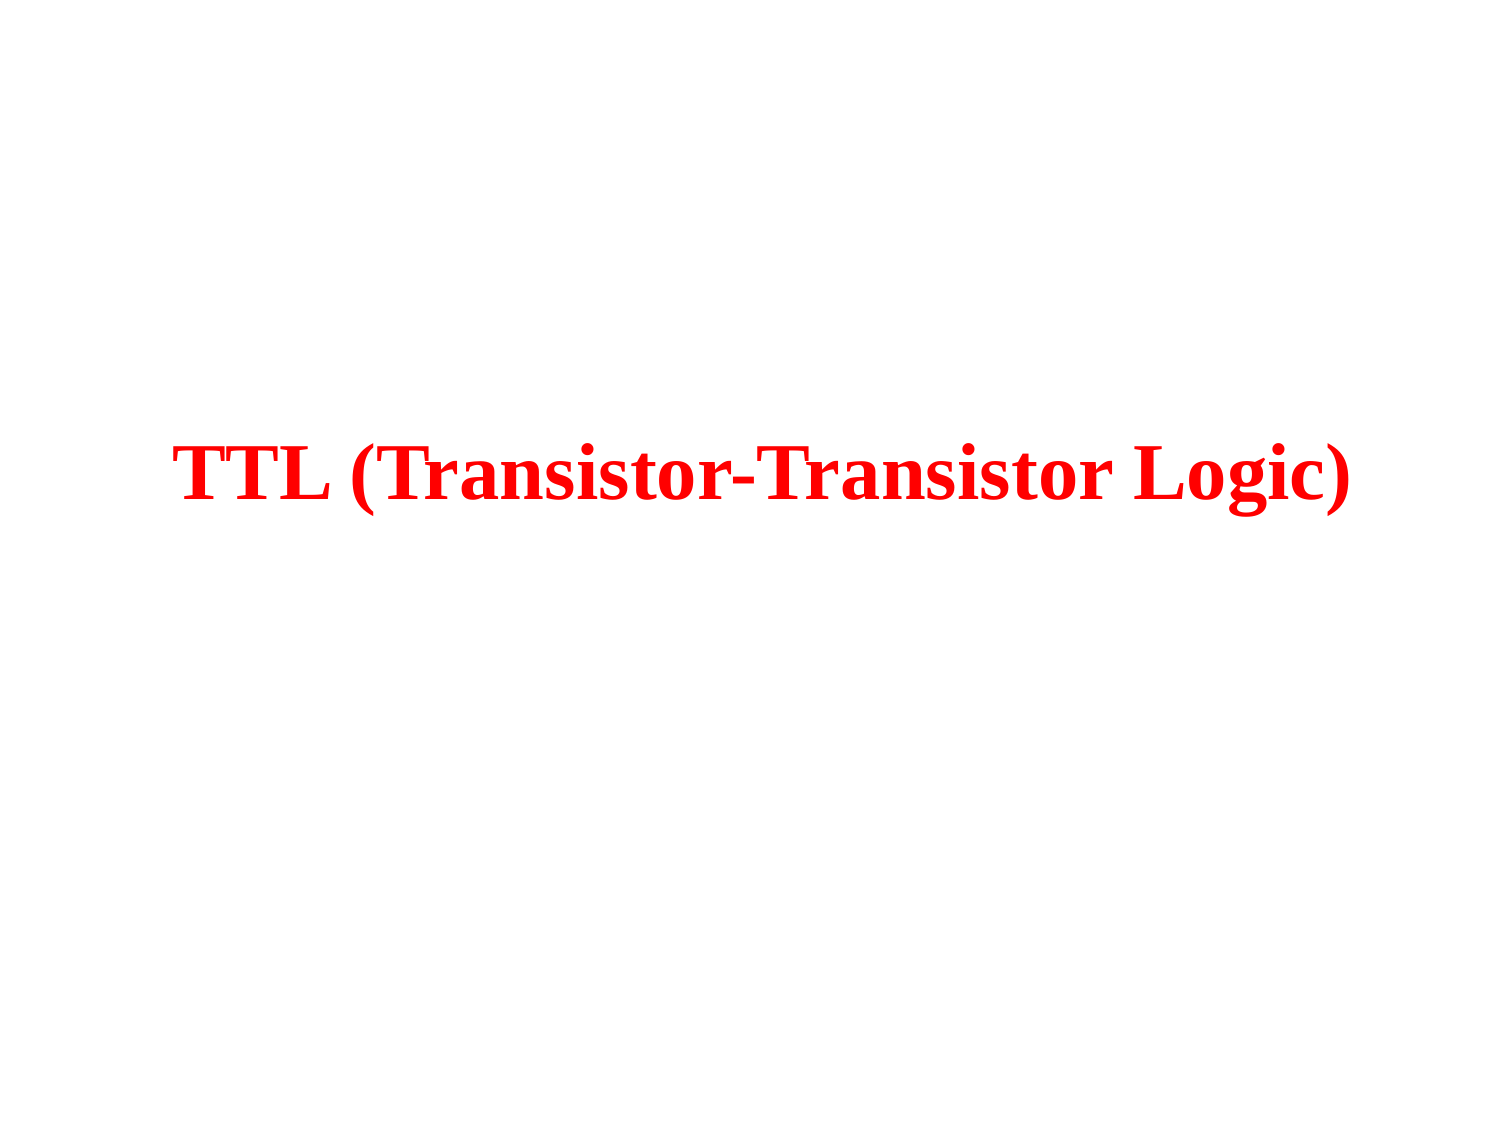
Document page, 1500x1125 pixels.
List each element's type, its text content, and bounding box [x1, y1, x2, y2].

title TTL (Transistor-Transistor Logic) [88, 373, 1439, 561]
